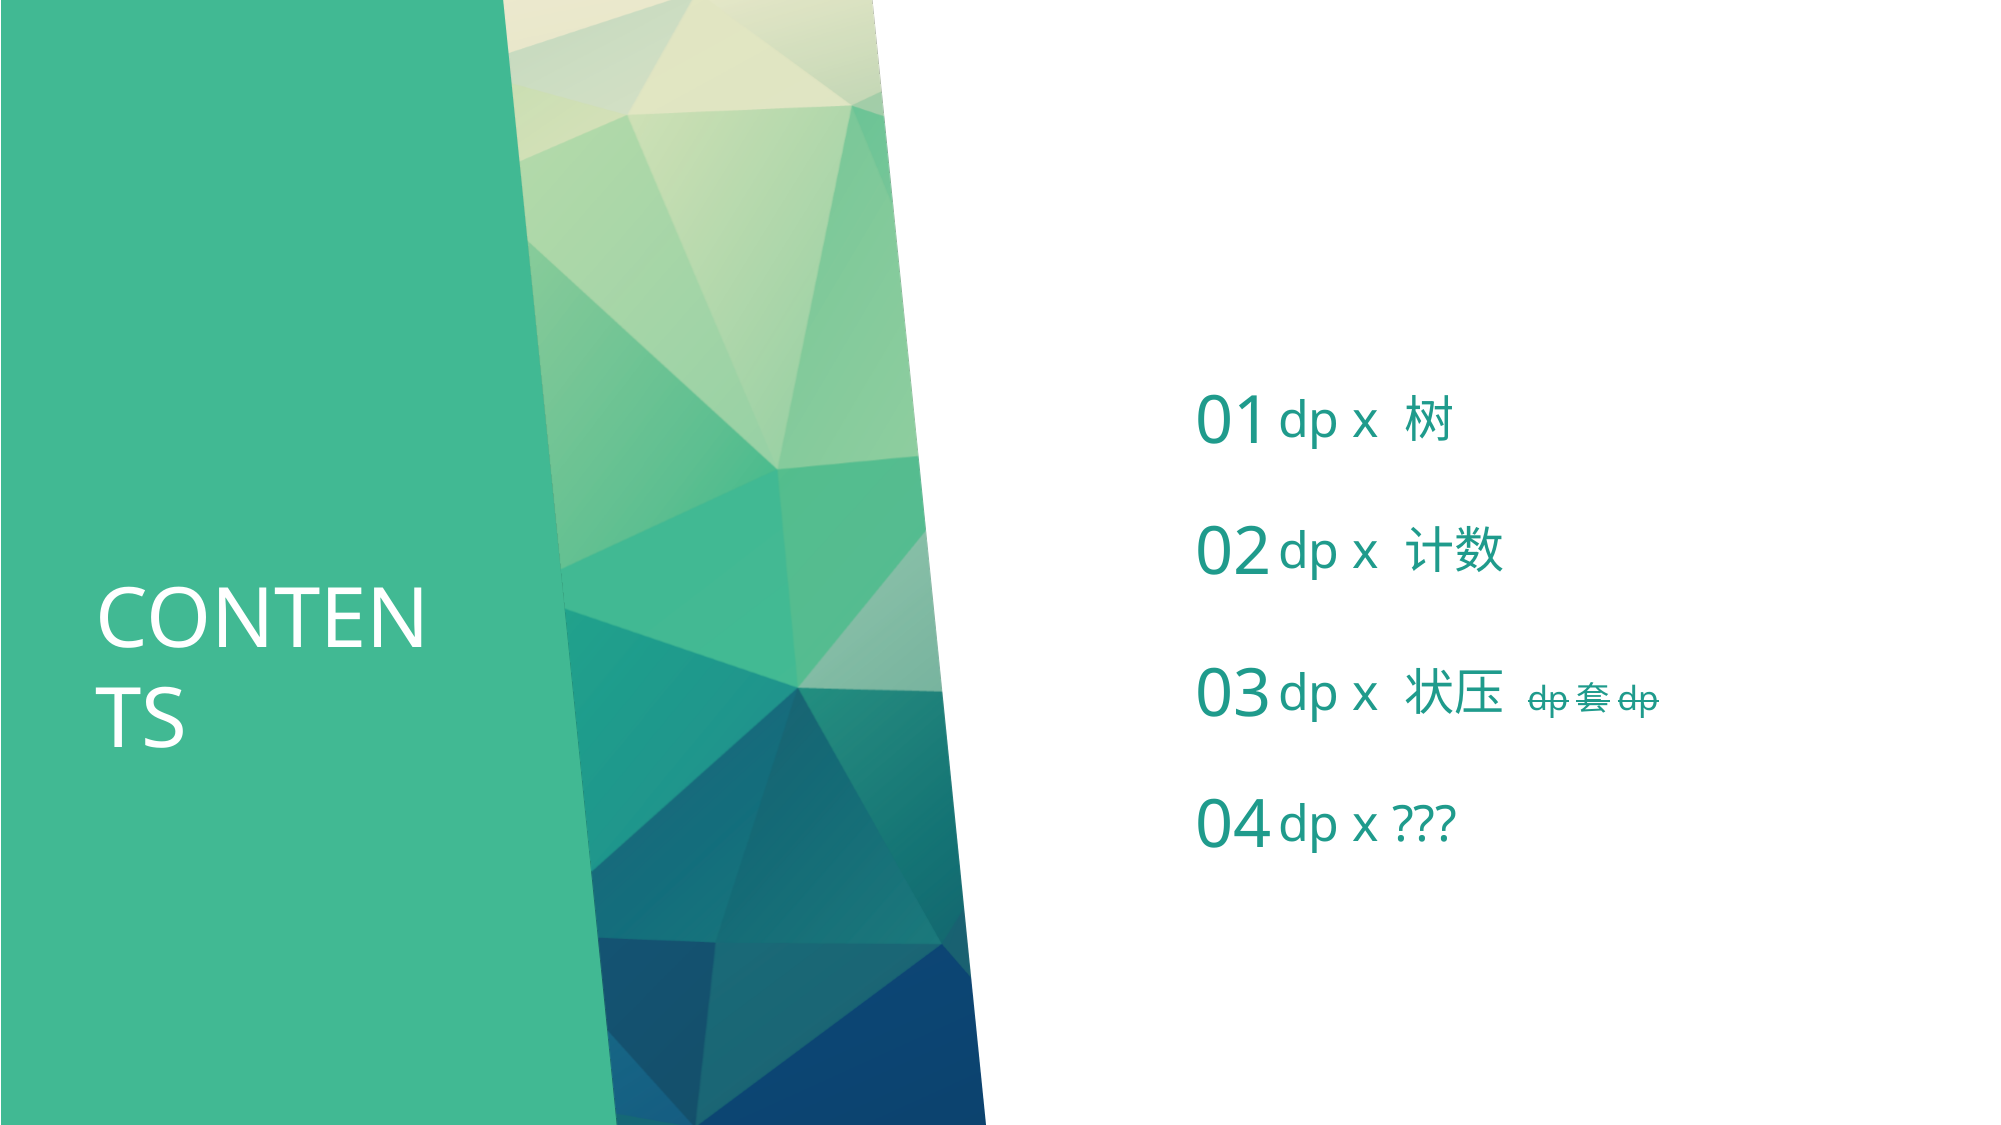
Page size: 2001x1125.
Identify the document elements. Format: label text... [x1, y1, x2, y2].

picture [502, 0, 986, 1125]
text_box CONTENTS [87, 556, 480, 772]
text_box dp x ??? [1303, 784, 1716, 859]
text_box dp x 计数 [1303, 510, 1716, 586]
text_box 03 [1188, 642, 1303, 738]
text_box [1, 0, 502, 1125]
text_box dp x 树 [1303, 379, 1716, 455]
text_box 01 [1188, 369, 1303, 465]
text_box 02 [1188, 500, 1303, 596]
text_box dp x 状压 dp套dp [1303, 652, 1716, 728]
text_box 04 [1188, 773, 1303, 869]
